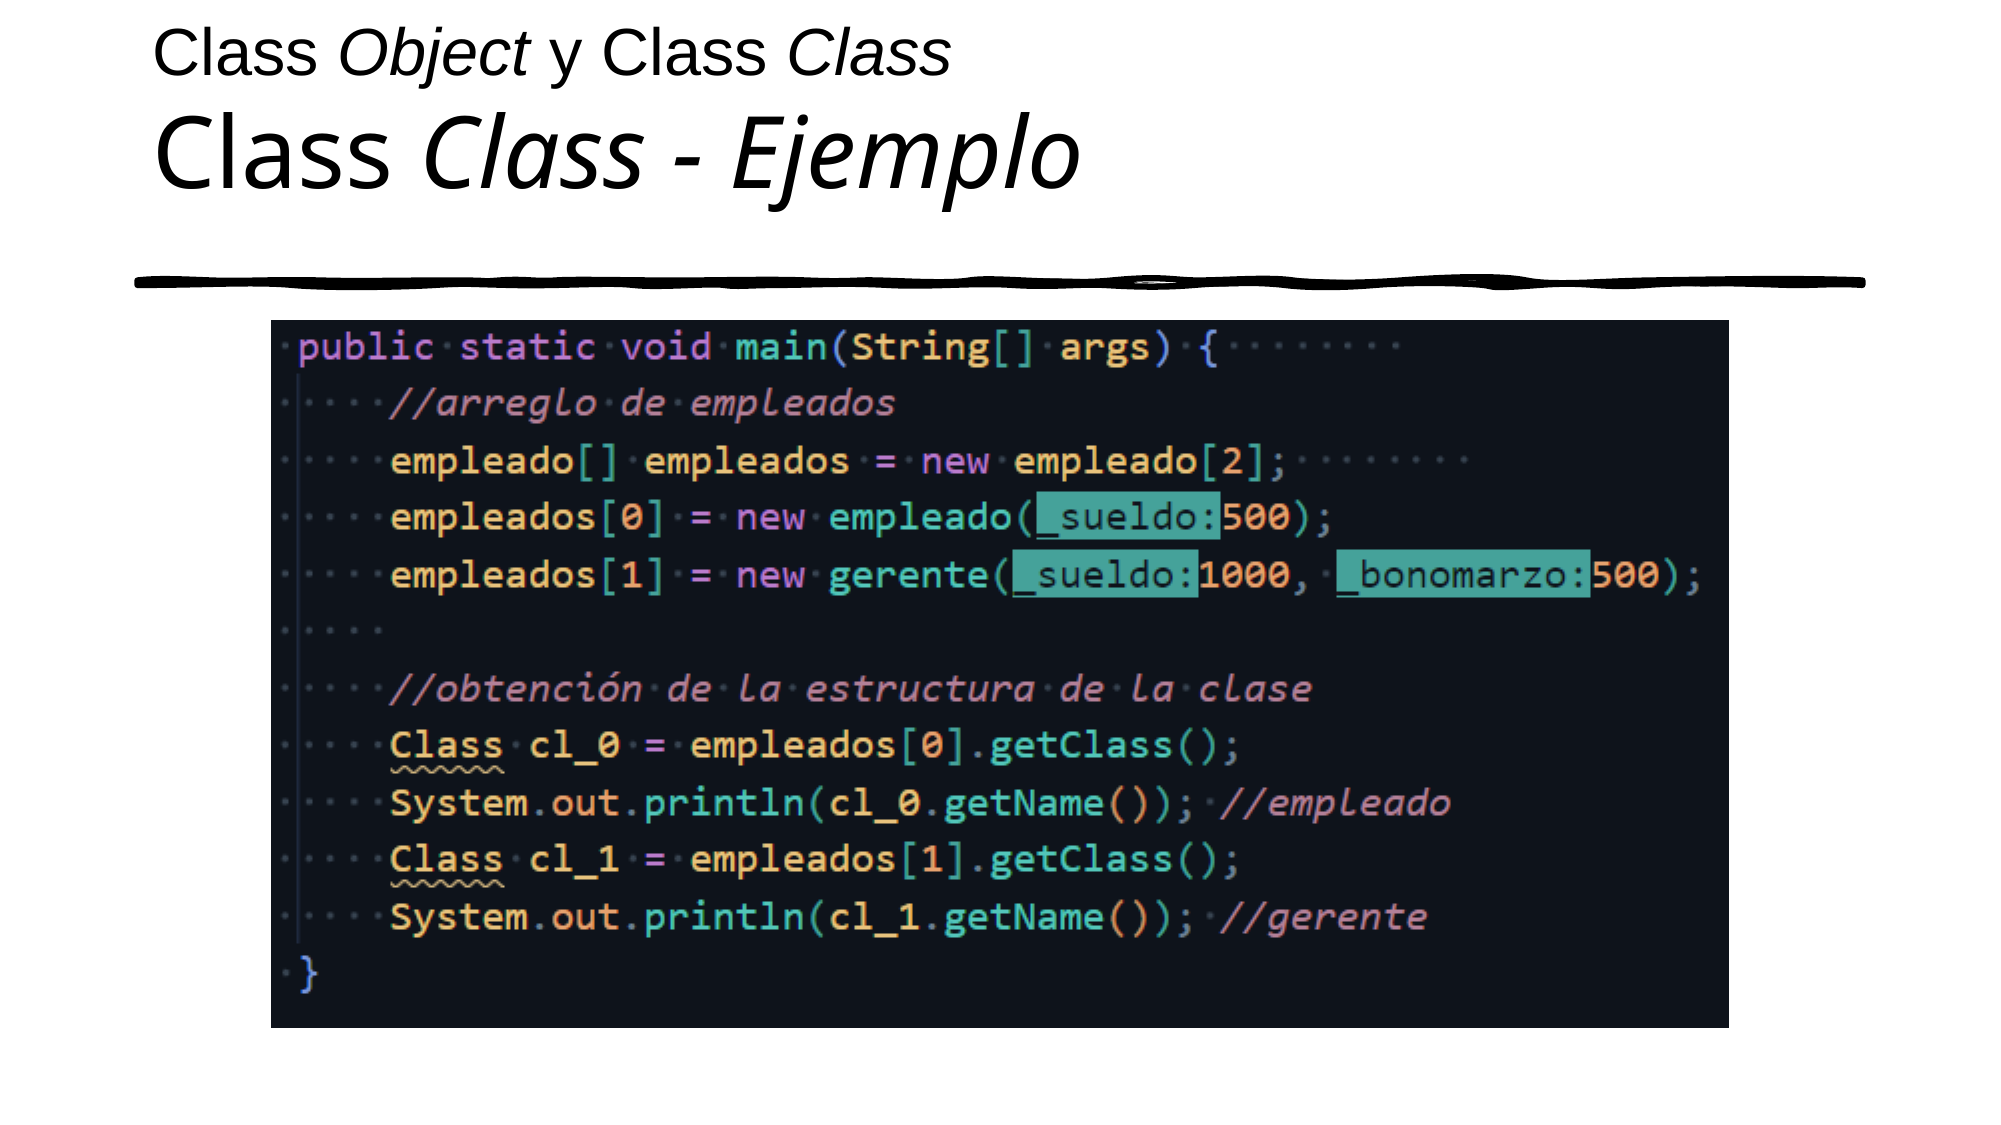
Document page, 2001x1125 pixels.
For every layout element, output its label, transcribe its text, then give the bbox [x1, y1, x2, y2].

title Class Object y Class Class Class Class - Ejemplo [137, 0, 1863, 218]
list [271, 320, 1729, 1028]
